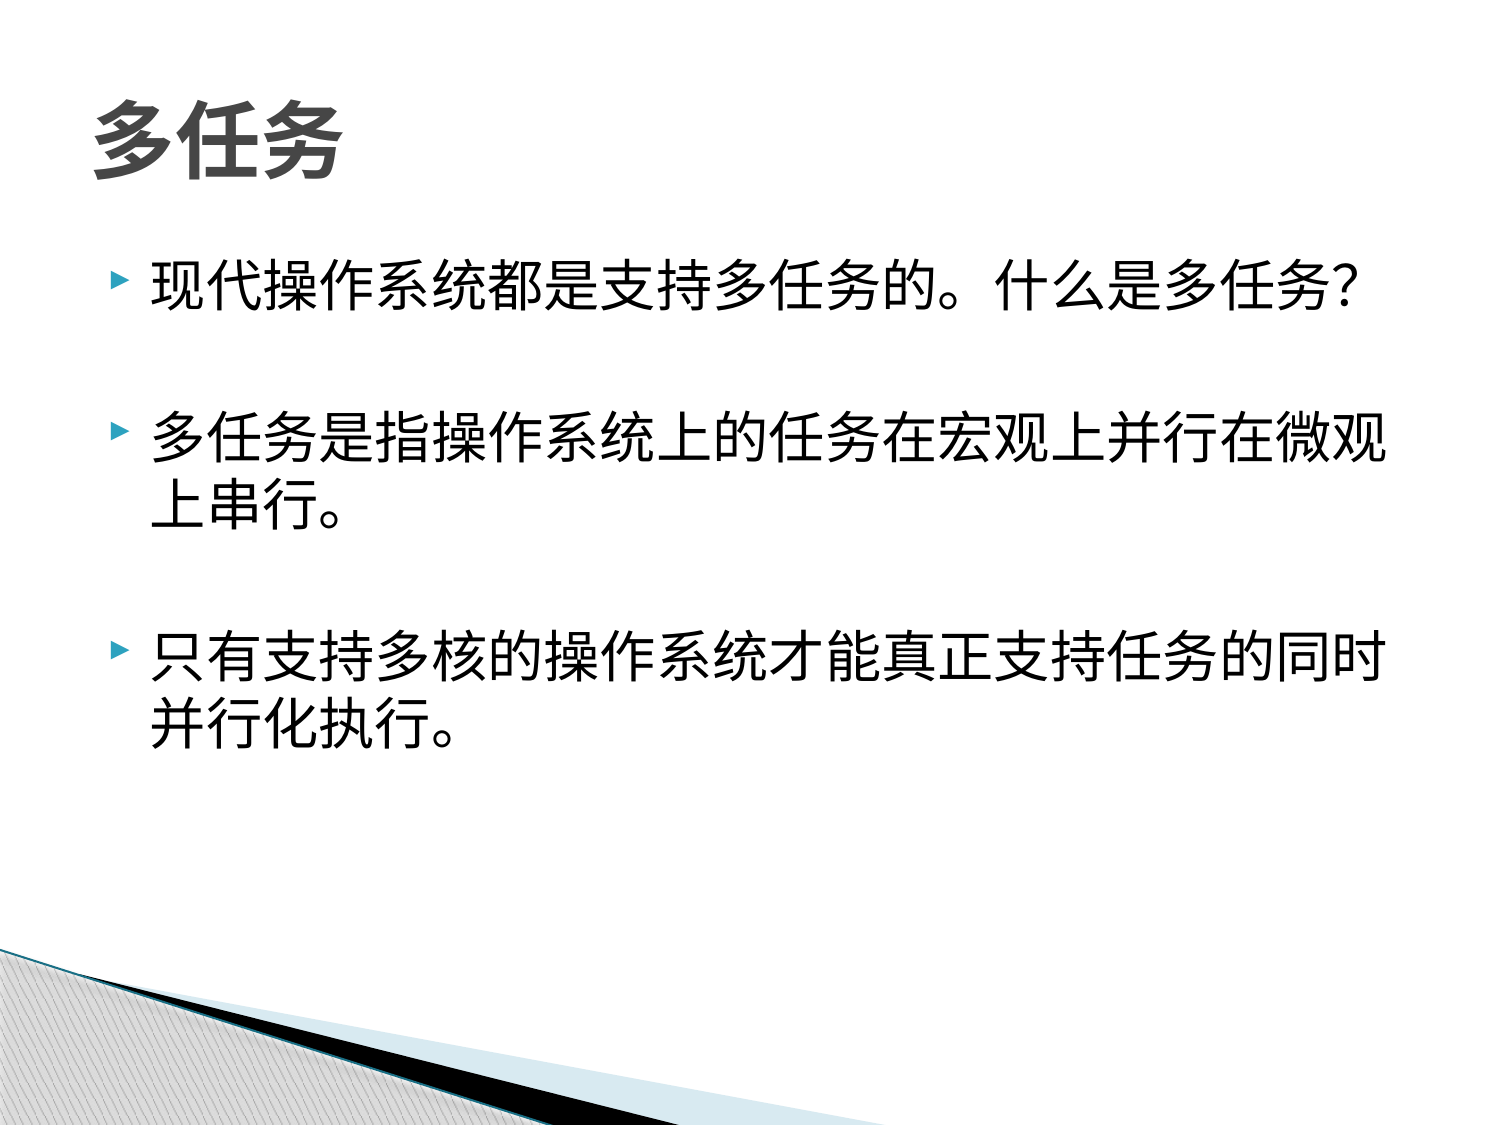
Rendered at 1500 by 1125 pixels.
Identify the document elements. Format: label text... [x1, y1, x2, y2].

title 多任务 [75, 45, 1425, 233]
list 现代操作系统都是支持多任务的。什么是多任务？ 多任务是指操作系统上的任务在宏观上并行在微观上串行。 只有支持多核的操作系统才能真正支持任务的同时并行化执行。 [75, 243, 1425, 986]
